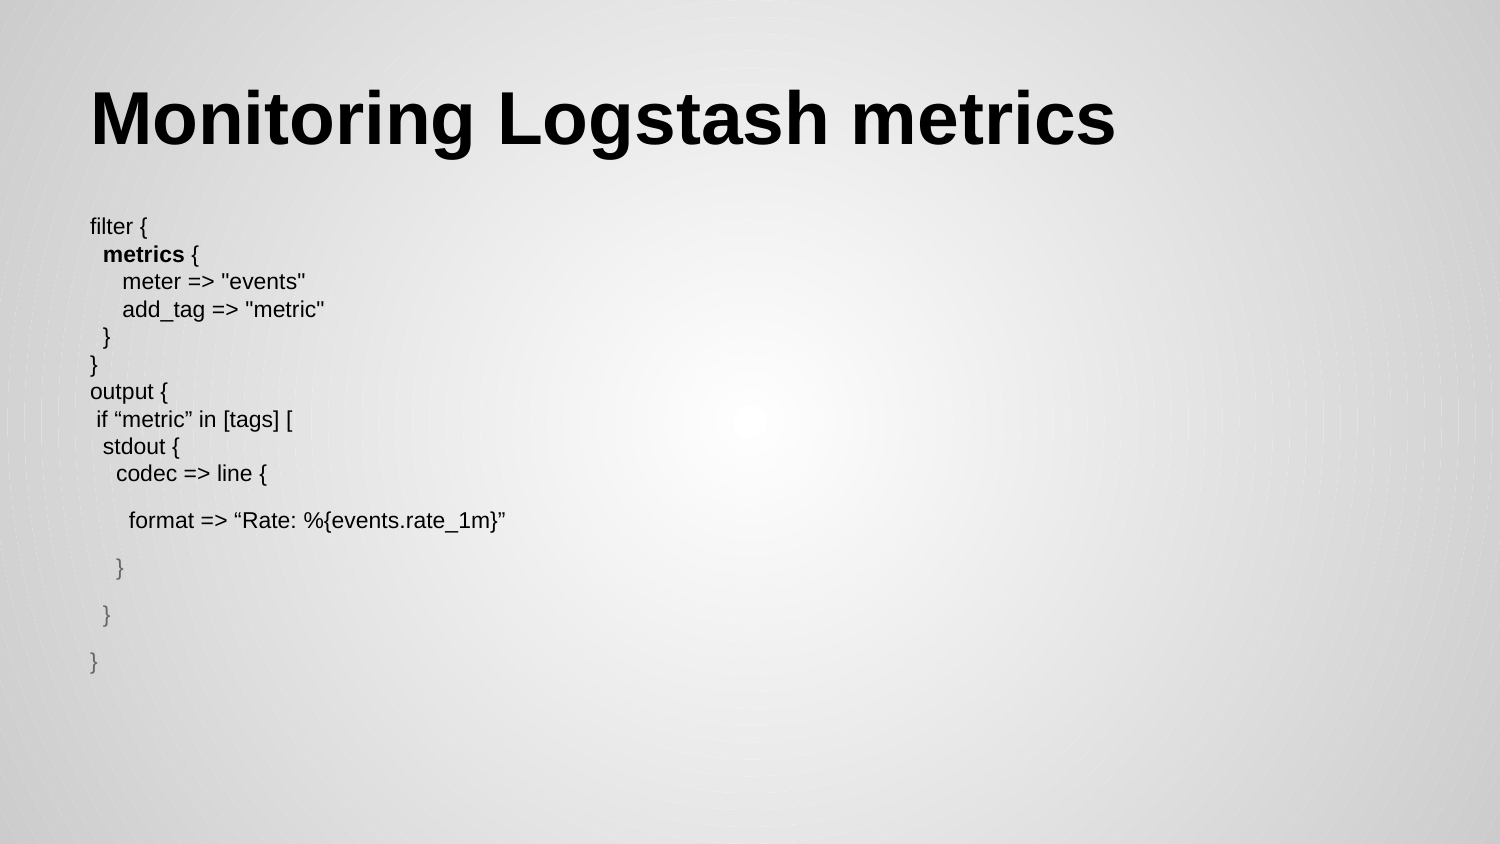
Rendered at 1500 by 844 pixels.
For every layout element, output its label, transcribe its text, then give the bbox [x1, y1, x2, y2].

list filter { metrics { meter => "events" add_tag => "metric" } } output { if “metric” in [tags] [ stdout { codec => line { format => “Rate: %{events.rate_1m}” } } } [75, 196, 1425, 808]
title Monitoring Logstash metrics [75, 33, 1425, 175]
